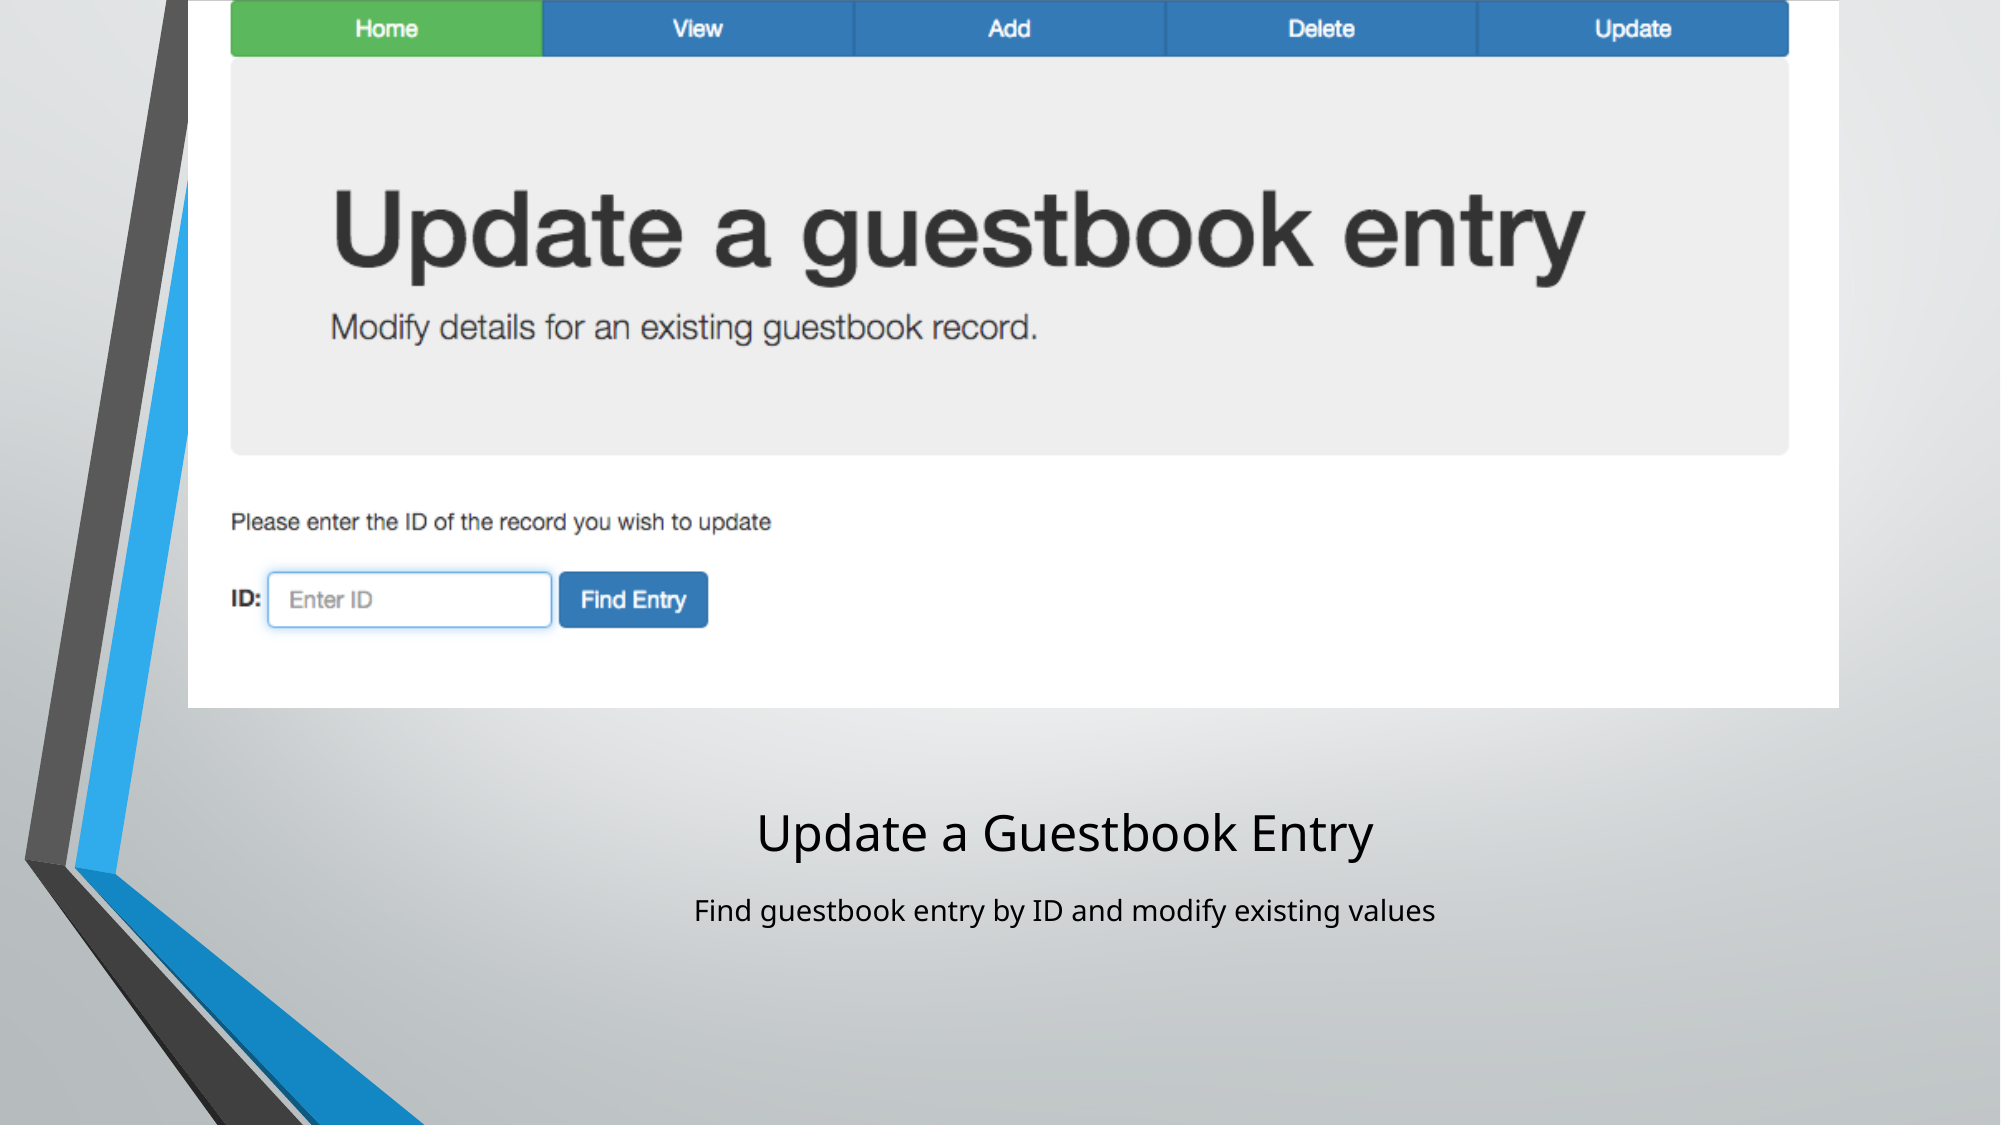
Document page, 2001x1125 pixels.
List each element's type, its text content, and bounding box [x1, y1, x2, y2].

picture [188, 0, 1839, 708]
title Update a Guestbook Entry [243, 776, 1887, 869]
list Find guestbook entry by ID and modify existing values [243, 869, 1887, 951]
